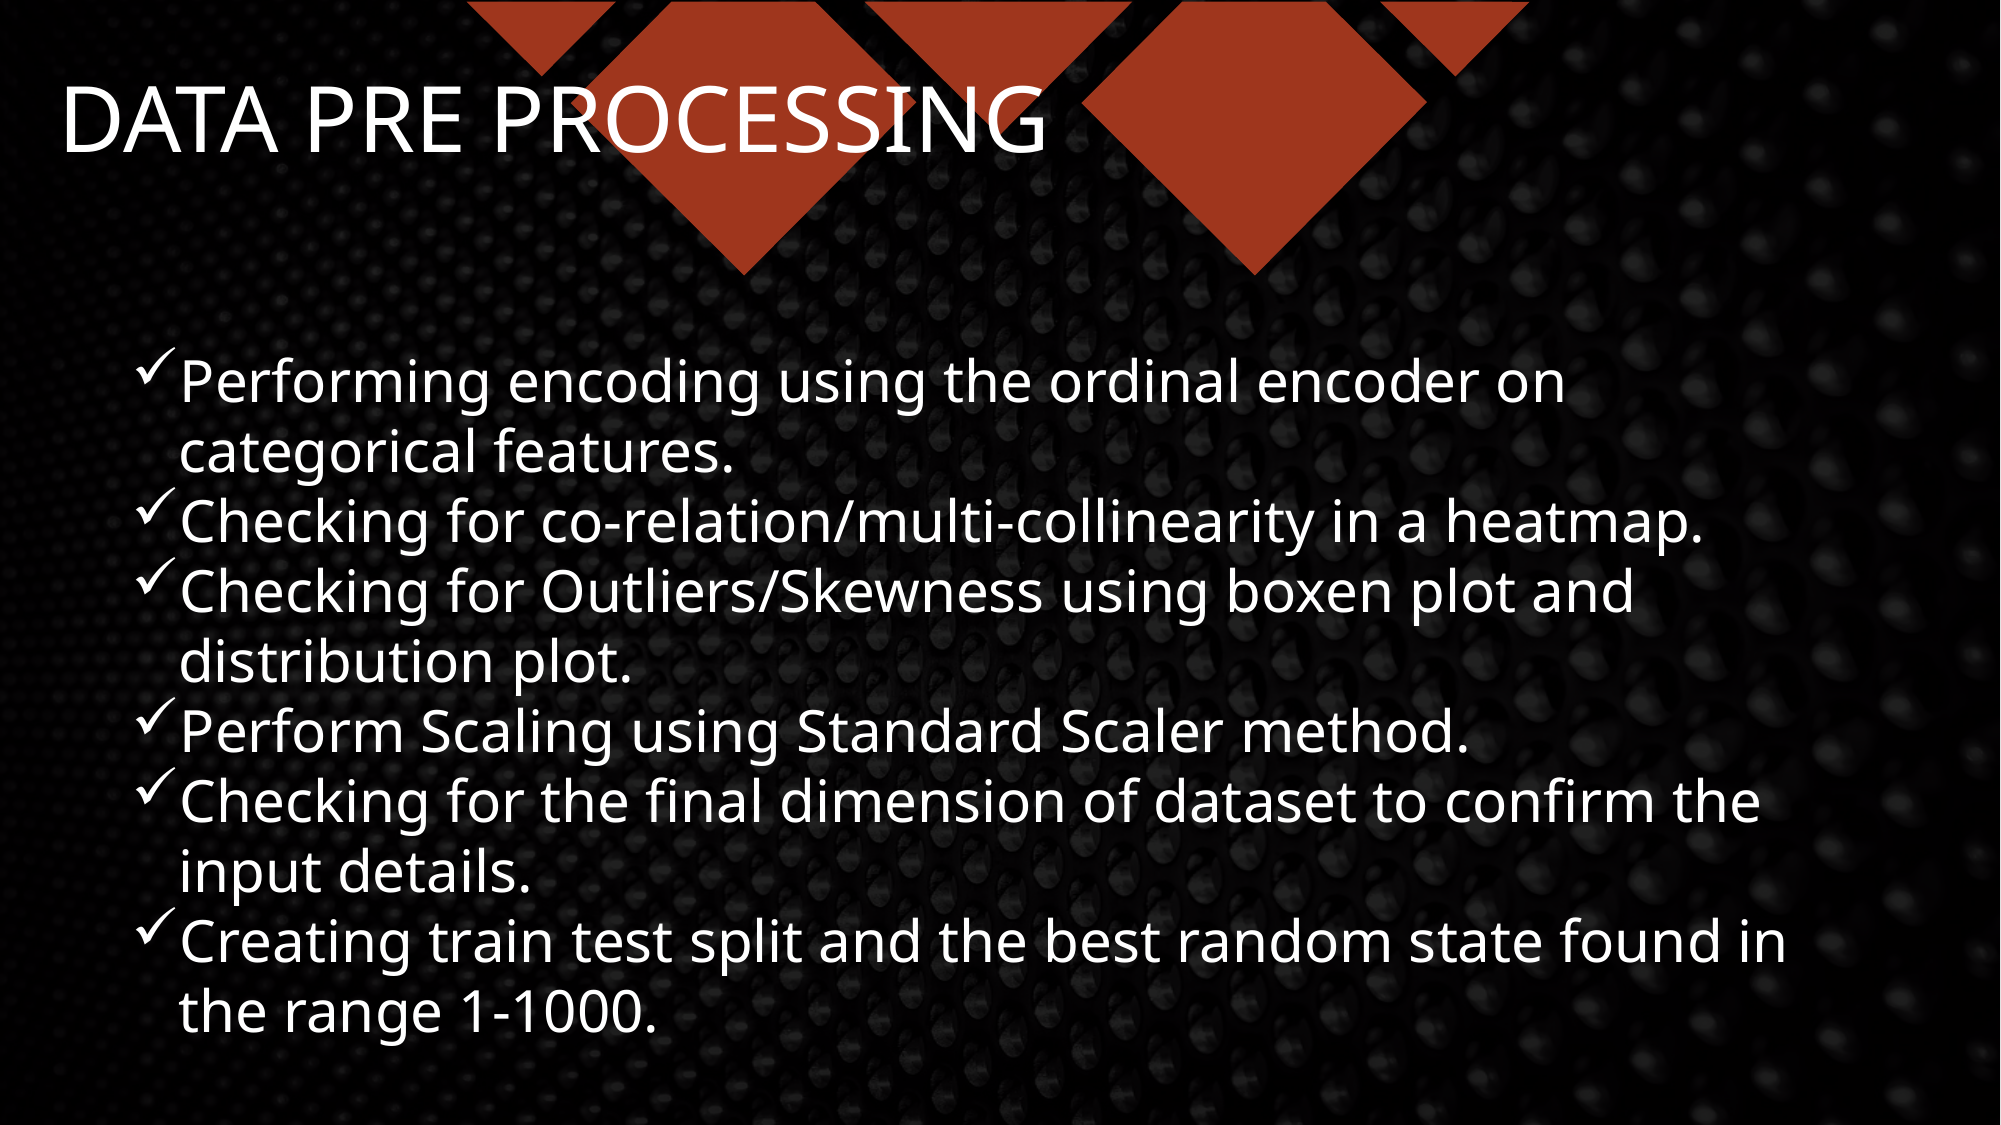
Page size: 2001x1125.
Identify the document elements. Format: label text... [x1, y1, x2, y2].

text_box Performing encoding using the ordinal encoder on categorical features. Checking for co-relation/multi-collinearity in a heatmap. Checking for Outliers/Skewness using boxen plot and distribution plot. Perform Scaling using Standard Scaler method. Checking for the final dimension of dataset to confirm the input details. Creating train test split and the best random state found in the range 1-1000. [116, 336, 1884, 1052]
title DATA PRE PROCESSING [43, 66, 1953, 222]
